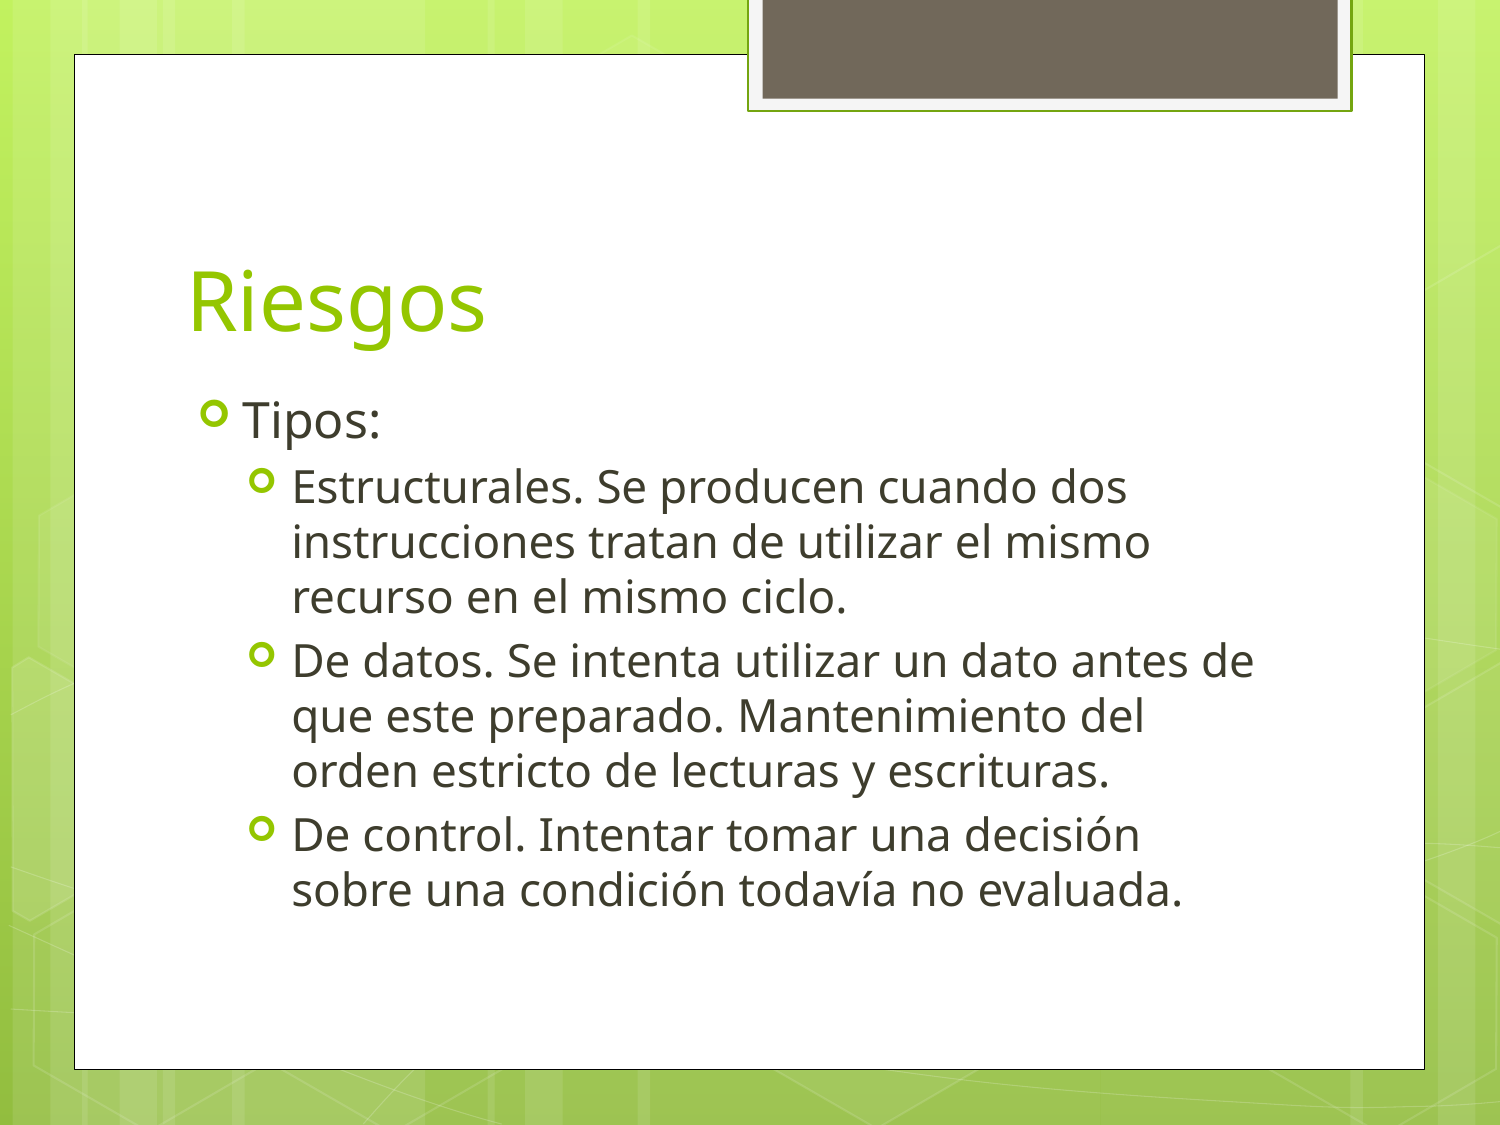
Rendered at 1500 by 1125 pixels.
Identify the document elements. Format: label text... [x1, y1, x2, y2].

list Tipos: Estructurales. Se producen cuando dos instrucciones tratan de utilizar el mismo recurso en el mismo ciclo. De datos. Se intenta utilizar un dato antes de que este preparado. Mantenimiento del orden estricto de lecturas y escrituras. De control. Intentar tomar una decisión sobre una condición todavía no evaluada. [171, 381, 1283, 957]
title Riesgos [171, 168, 1324, 357]
